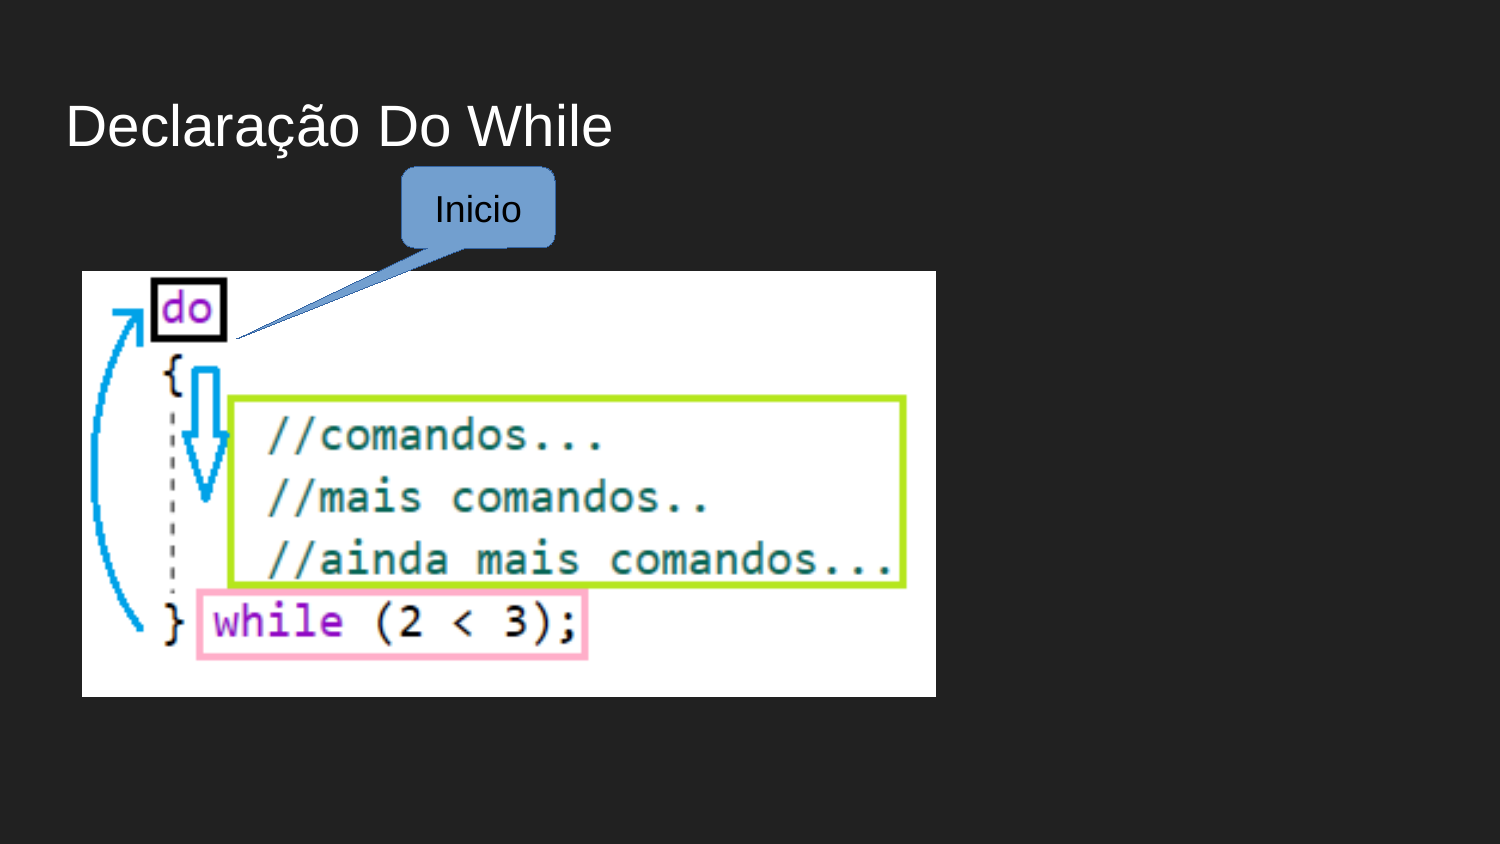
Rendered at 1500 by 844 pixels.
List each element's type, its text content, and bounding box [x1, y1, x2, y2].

text_box Inicio [383, 166, 556, 269]
text_box Declaração Do While [51, 72, 768, 167]
picture [82, 271, 936, 697]
